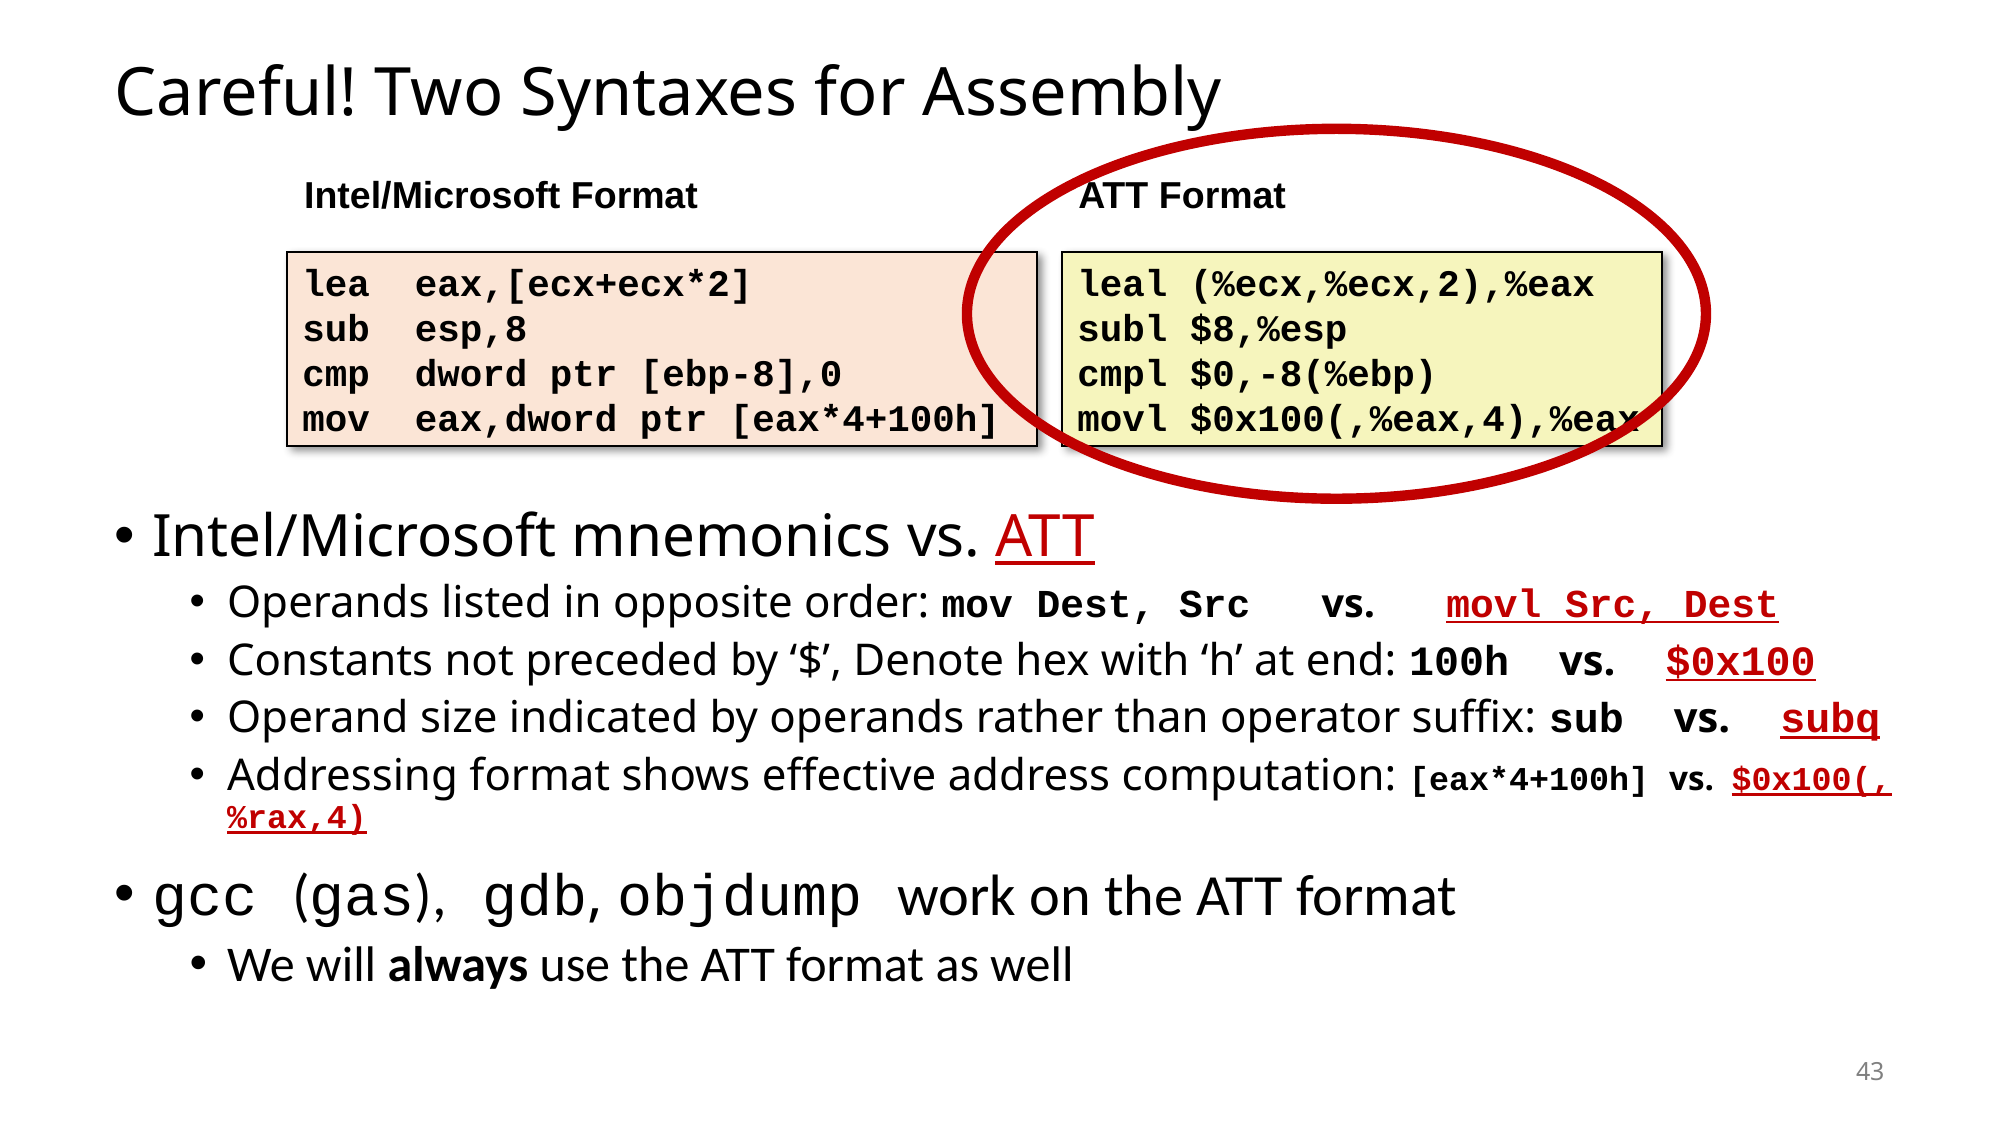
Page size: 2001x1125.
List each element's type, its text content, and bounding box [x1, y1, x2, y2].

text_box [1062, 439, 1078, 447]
title Careful! Two Syntaxes for Assembly [99, 37, 1900, 150]
list Intel/Microsoft mnemonics vs. ATT Operands listed in opposite order: mov Dest, Src vs. movl Src, Dest Constants not preceded by ‘$’, Denote hex with ‘h’ at end: 100h vs. $0x100 Operand size indicated by operands rather than operator suffix: sub vs. subq Addressing format shows effective address computation: [eax*4+100h] vs. $0x100(,%rax,4) gcc (gas), gdb, objdump work on the ATT format We will always use the ATT format as well [99, 498, 2000, 1042]
text_box [966, 128, 1706, 499]
text_box lea eax,[ecx+ecx*2] sub esp,8 cmp dword ptr [ebp-8],0 mov eax,dword ptr [eax*4+100h] [287, 251, 1038, 447]
slide_number 43 [1749, 1042, 1900, 1103]
text_box leal (%ecx,%ecx,2),%eax subl $8,%esp cmpl $0,-8(%ebp) movl $0x100(,%eax,4),%eax [1595, 402, 1663, 447]
text_box ATT Format [1063, 164, 1116, 188]
text_box Intel/Microsoft Format [289, 164, 714, 224]
